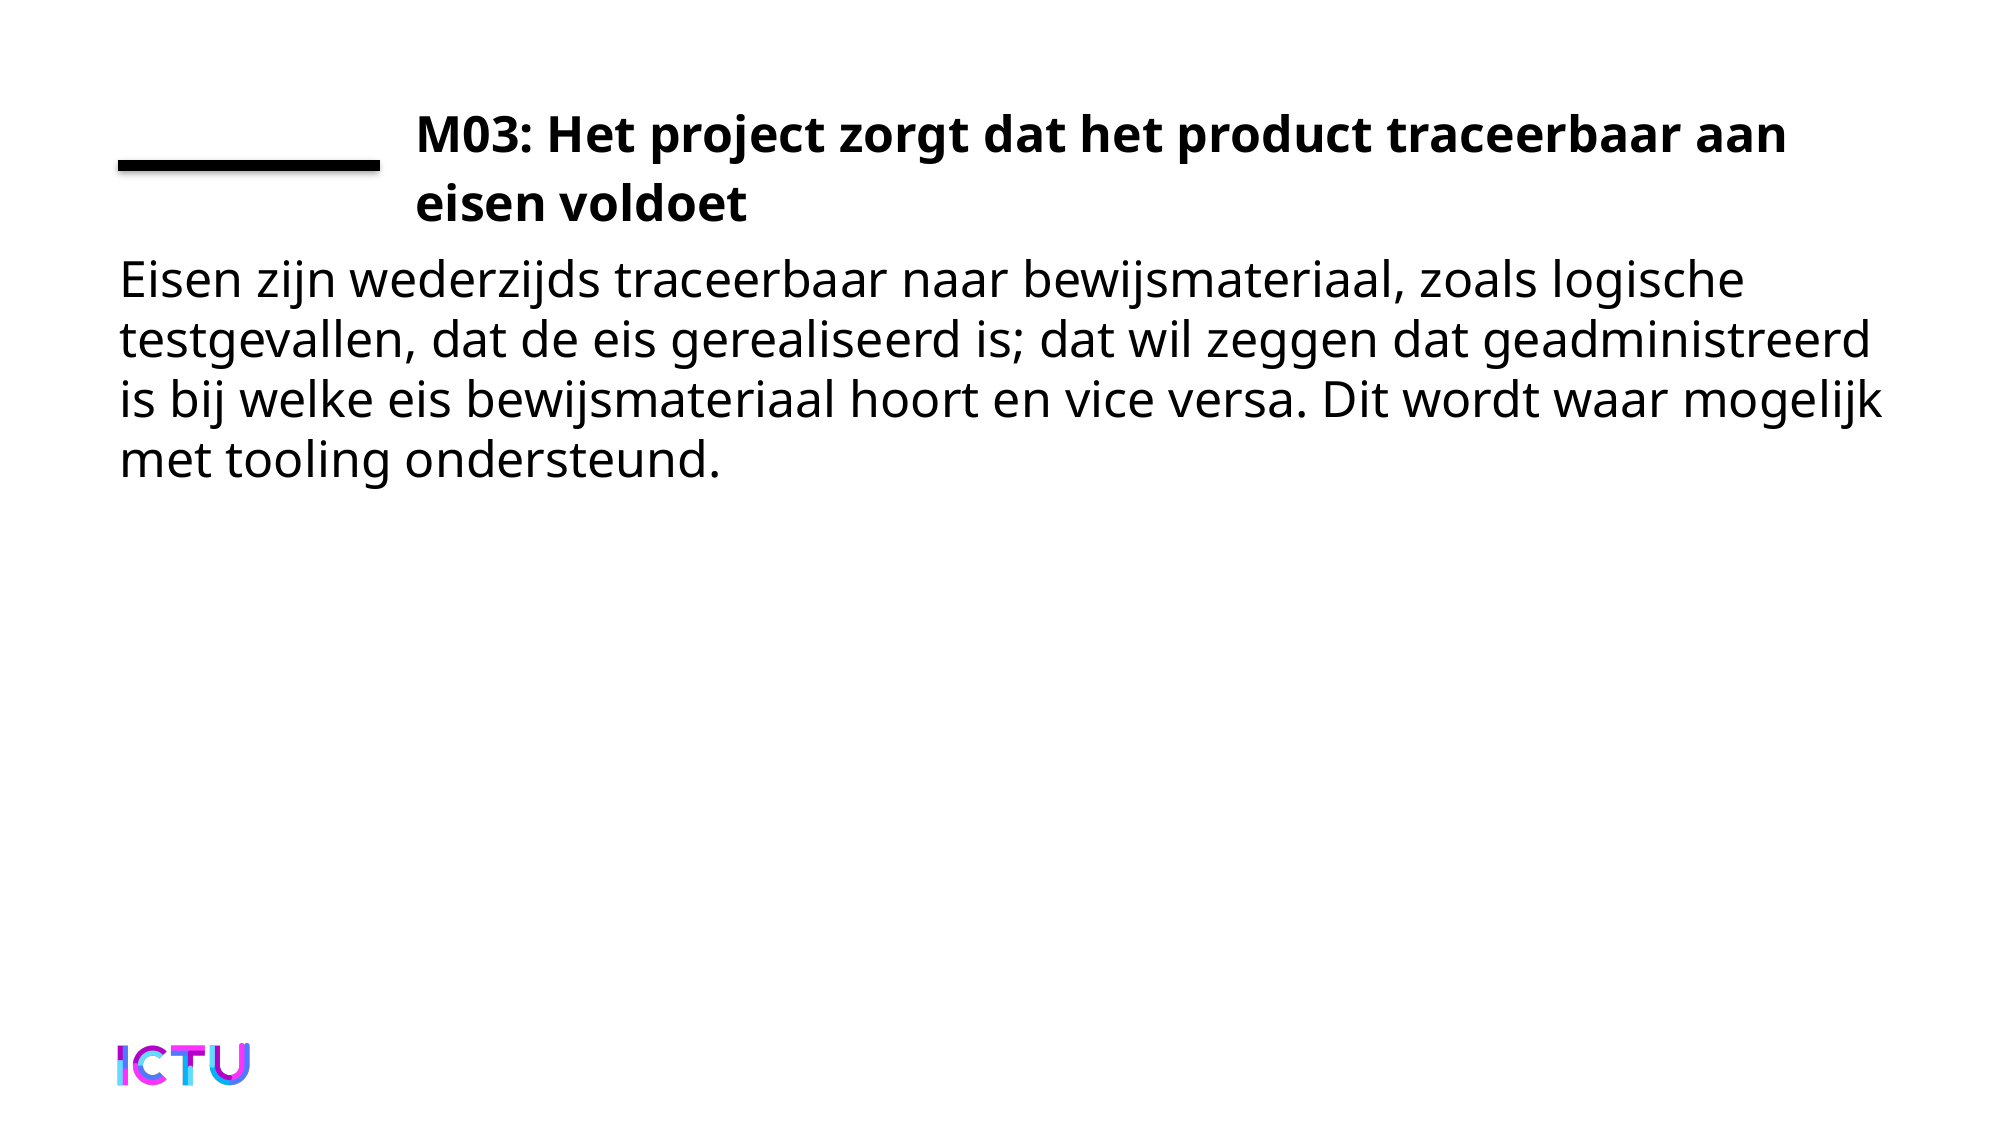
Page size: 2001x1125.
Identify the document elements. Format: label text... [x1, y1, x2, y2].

text_box Eisen zijn wederzijds traceerbaar naar bewijsmateriaal, zoals logische testgevallen, dat de eis gerealiseerd is; dat wil zeggen dat geadministreerd is bij welke eis bewijsmateriaal hoort en vice versa. Dit wordt waar mogelijk met tooling ondersteund. [104, 239, 1905, 495]
title M03: Het project zorgt dat het product traceerbaar aan eisen voldoet [415, 94, 1916, 212]
picture [78, 1006, 289, 1125]
